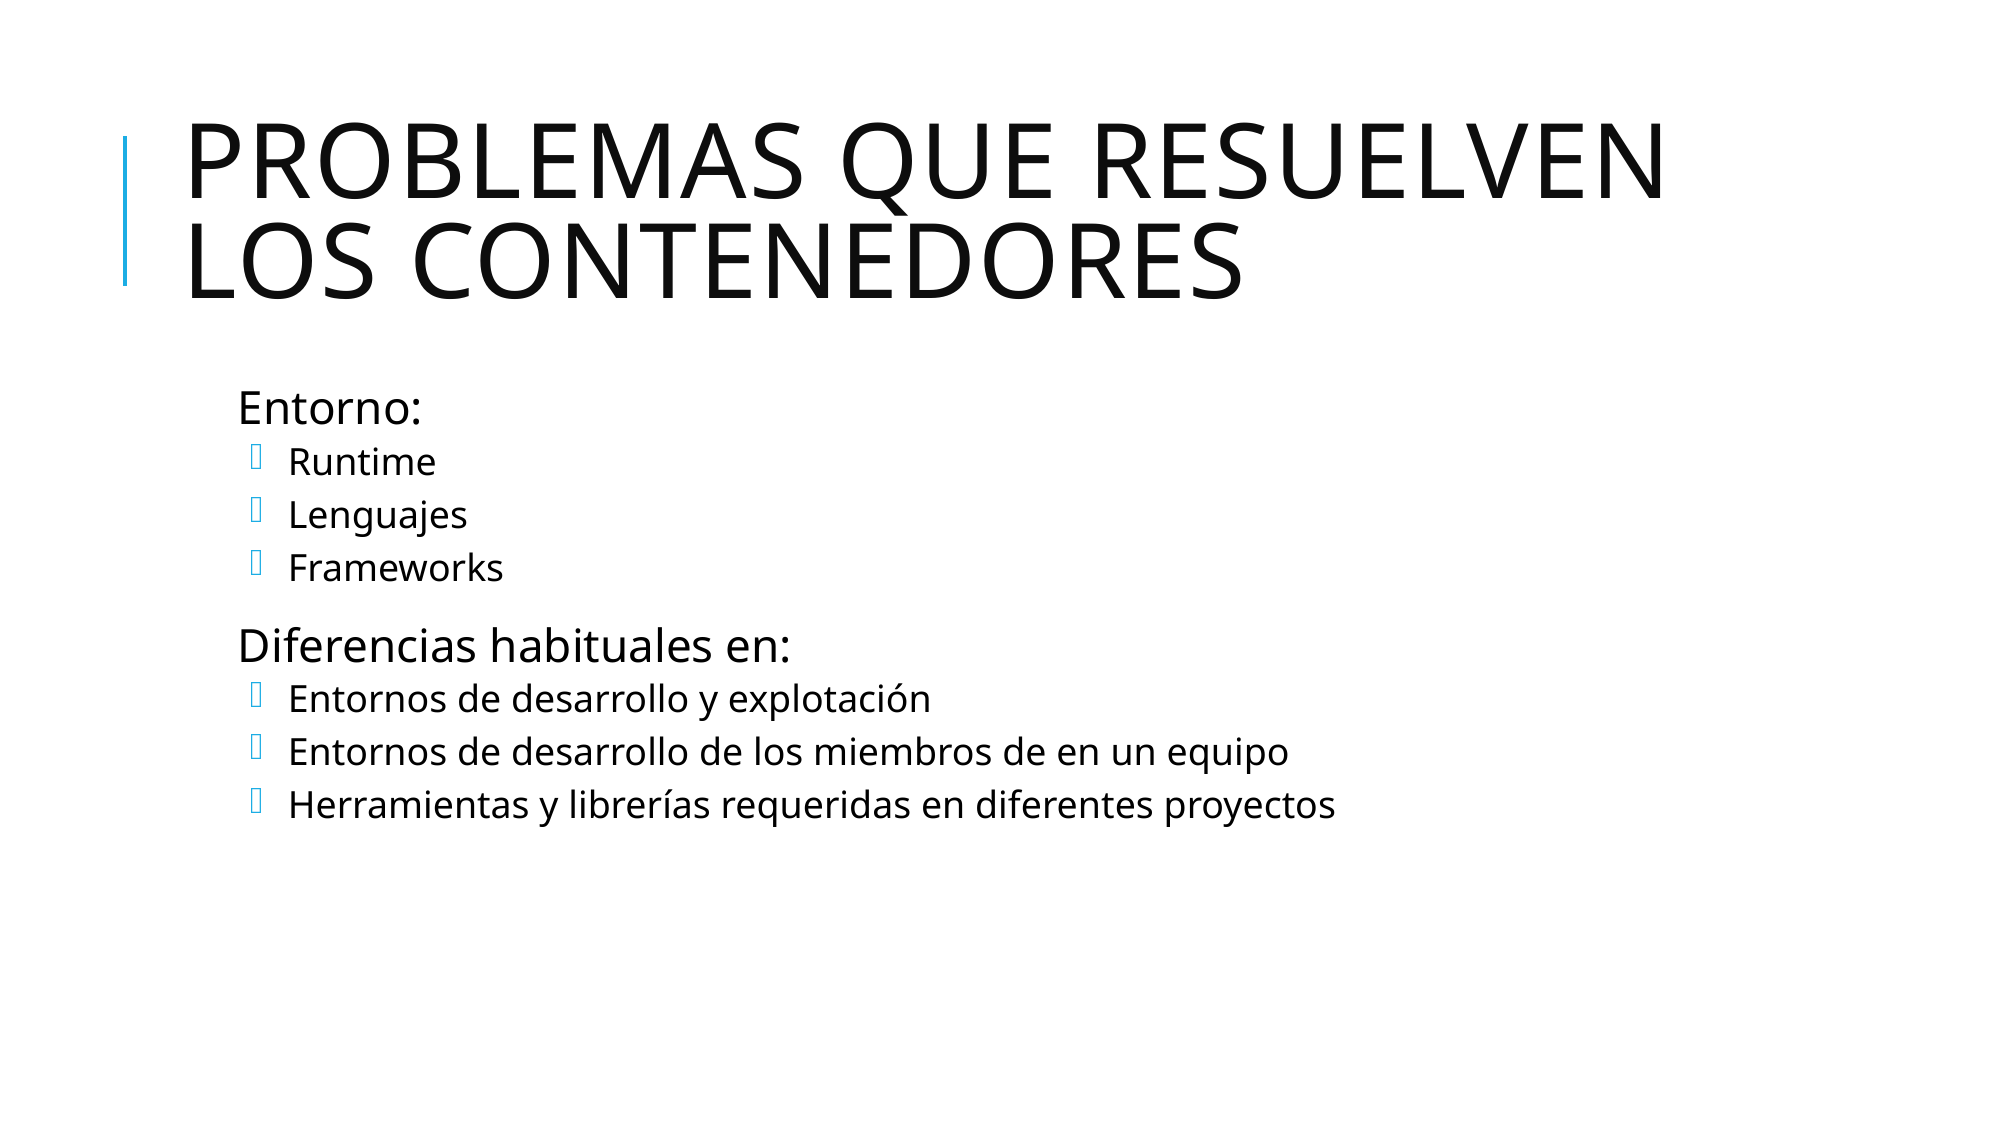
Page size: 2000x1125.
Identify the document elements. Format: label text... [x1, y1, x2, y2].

list Entorno: Runtime Lenguajes Frameworks Diferencias habituales en: Entornos de desarrollo y explotación Entornos de desarrollo de los miembros de en un equipo Herramientas y librerías requeridas en diferentes proyectos [167, 375, 1762, 1035]
title Problemas que resuelven los contenedores [167, 96, 1762, 342]
